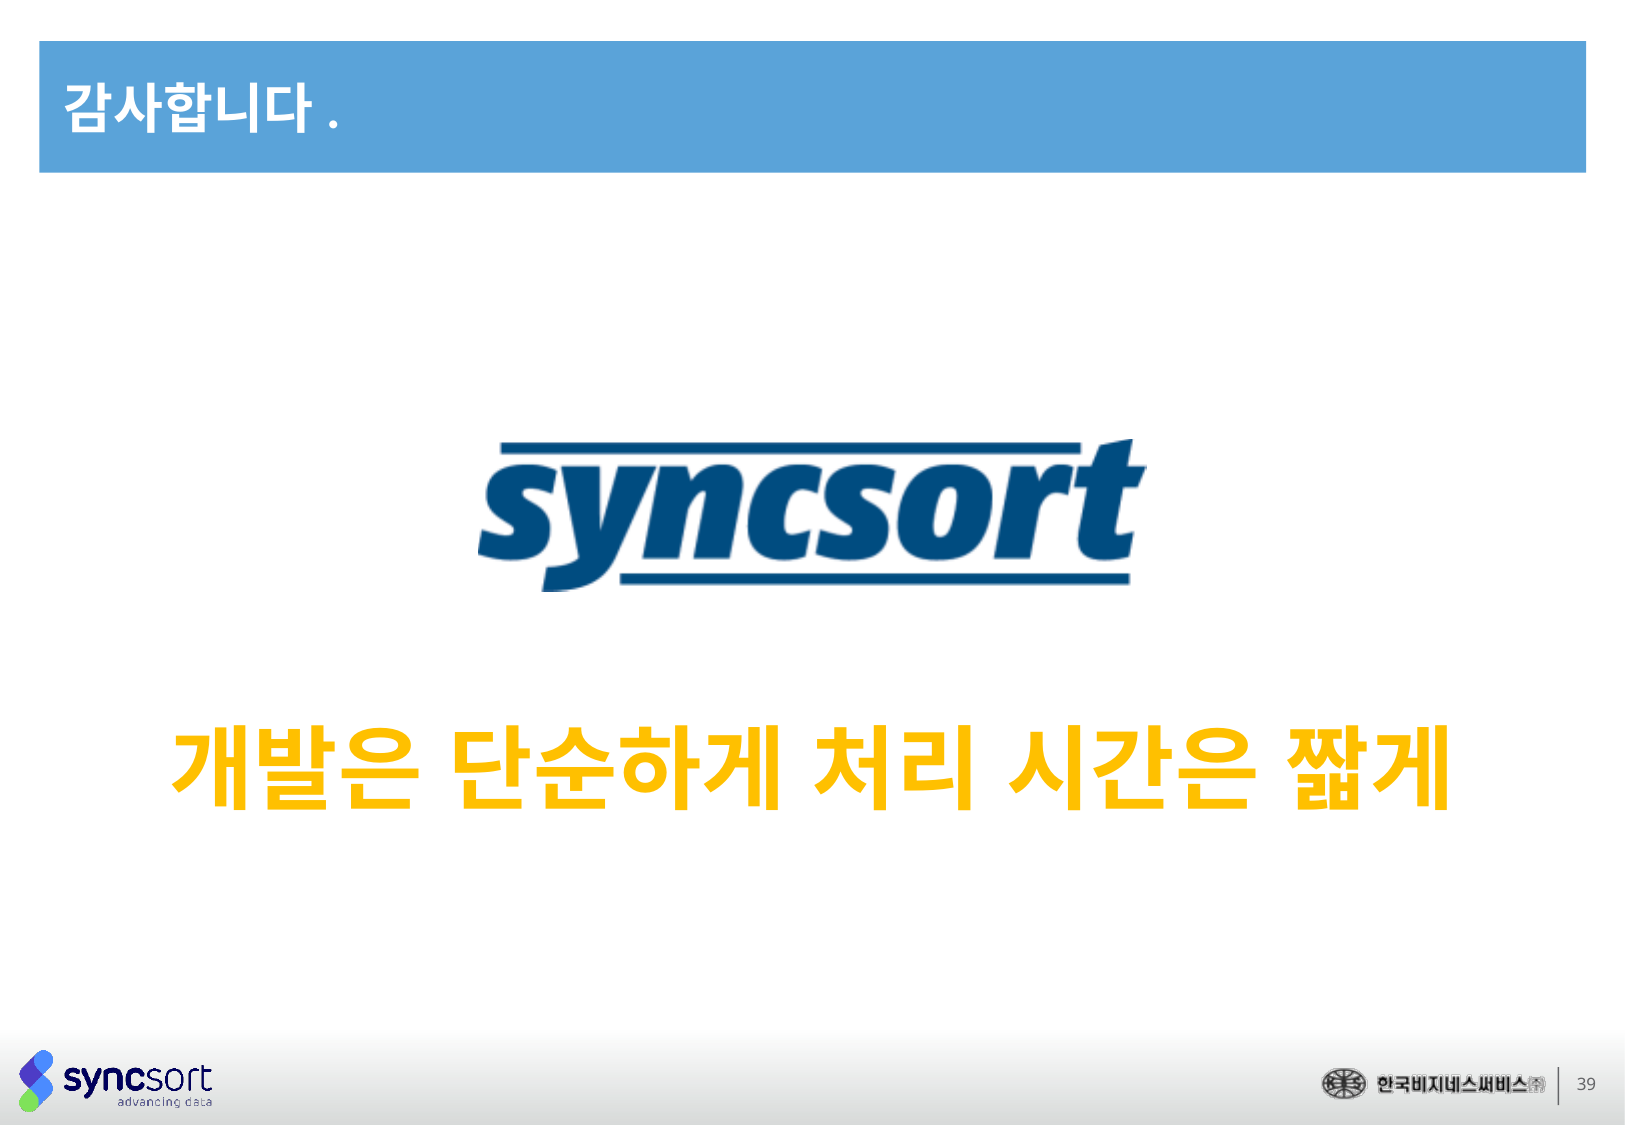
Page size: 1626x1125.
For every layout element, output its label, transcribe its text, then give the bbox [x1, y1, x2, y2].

picture [0, 1028, 1625, 1125]
picture [478, 439, 1147, 592]
text_box 개발은 단순하게 처리 시간은 짧게 [0, 703, 1625, 829]
text_box 감사합니다. [48, 47, 1579, 166]
